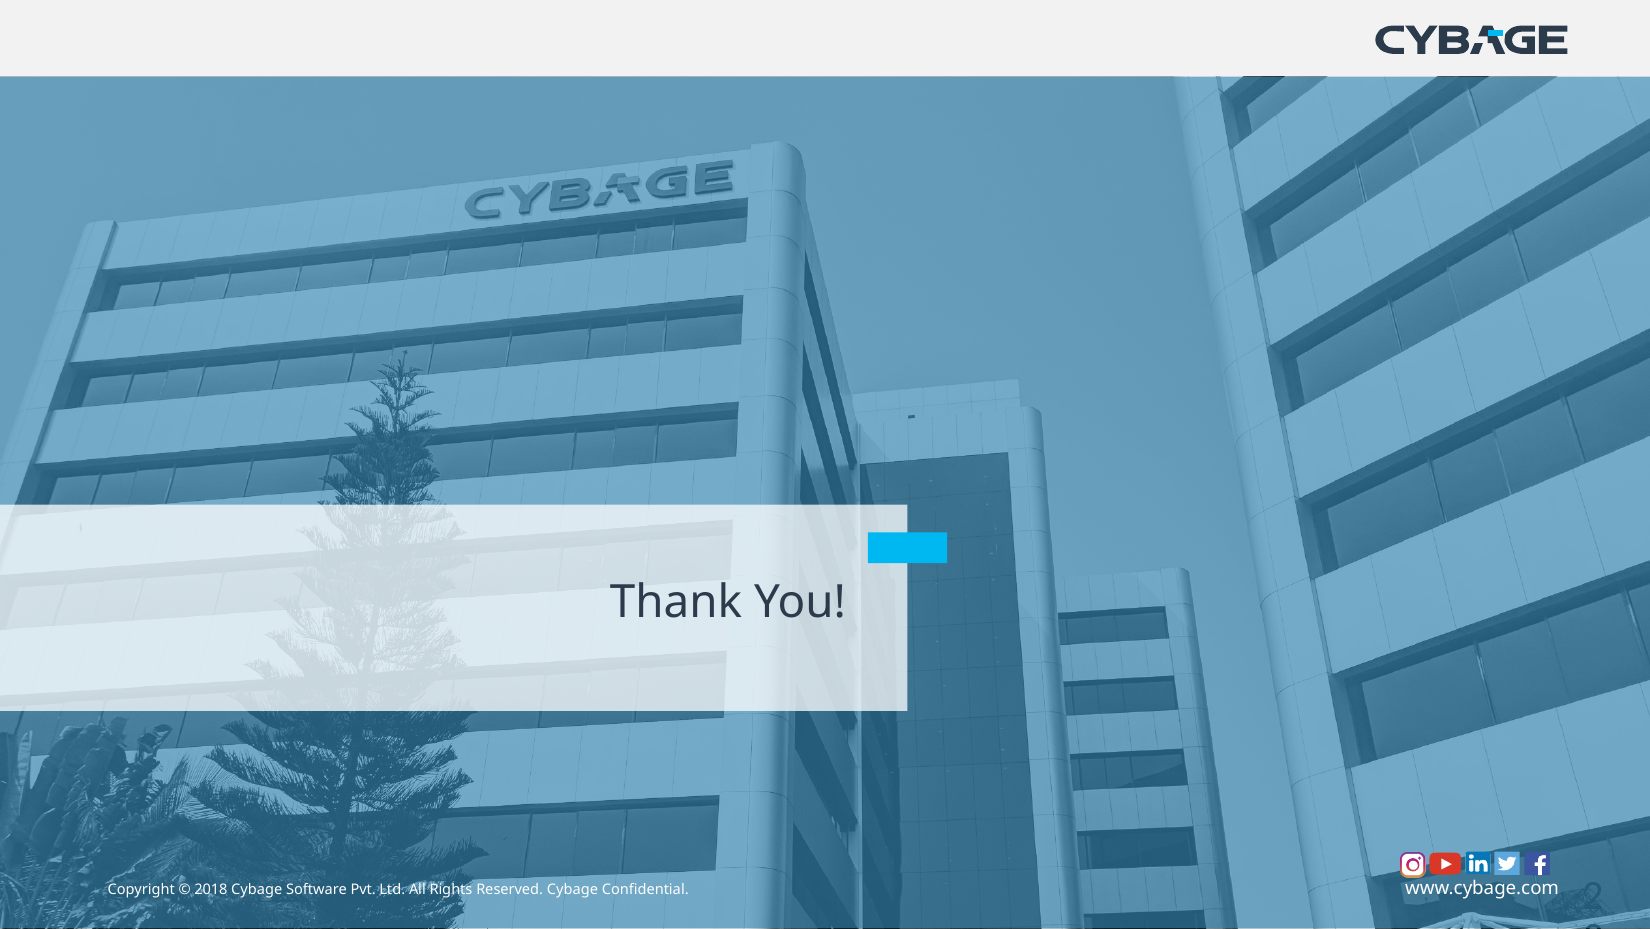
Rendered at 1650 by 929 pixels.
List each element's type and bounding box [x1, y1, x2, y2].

picture [0, 76, 1650, 929]
text_box [1399, 851, 1551, 878]
